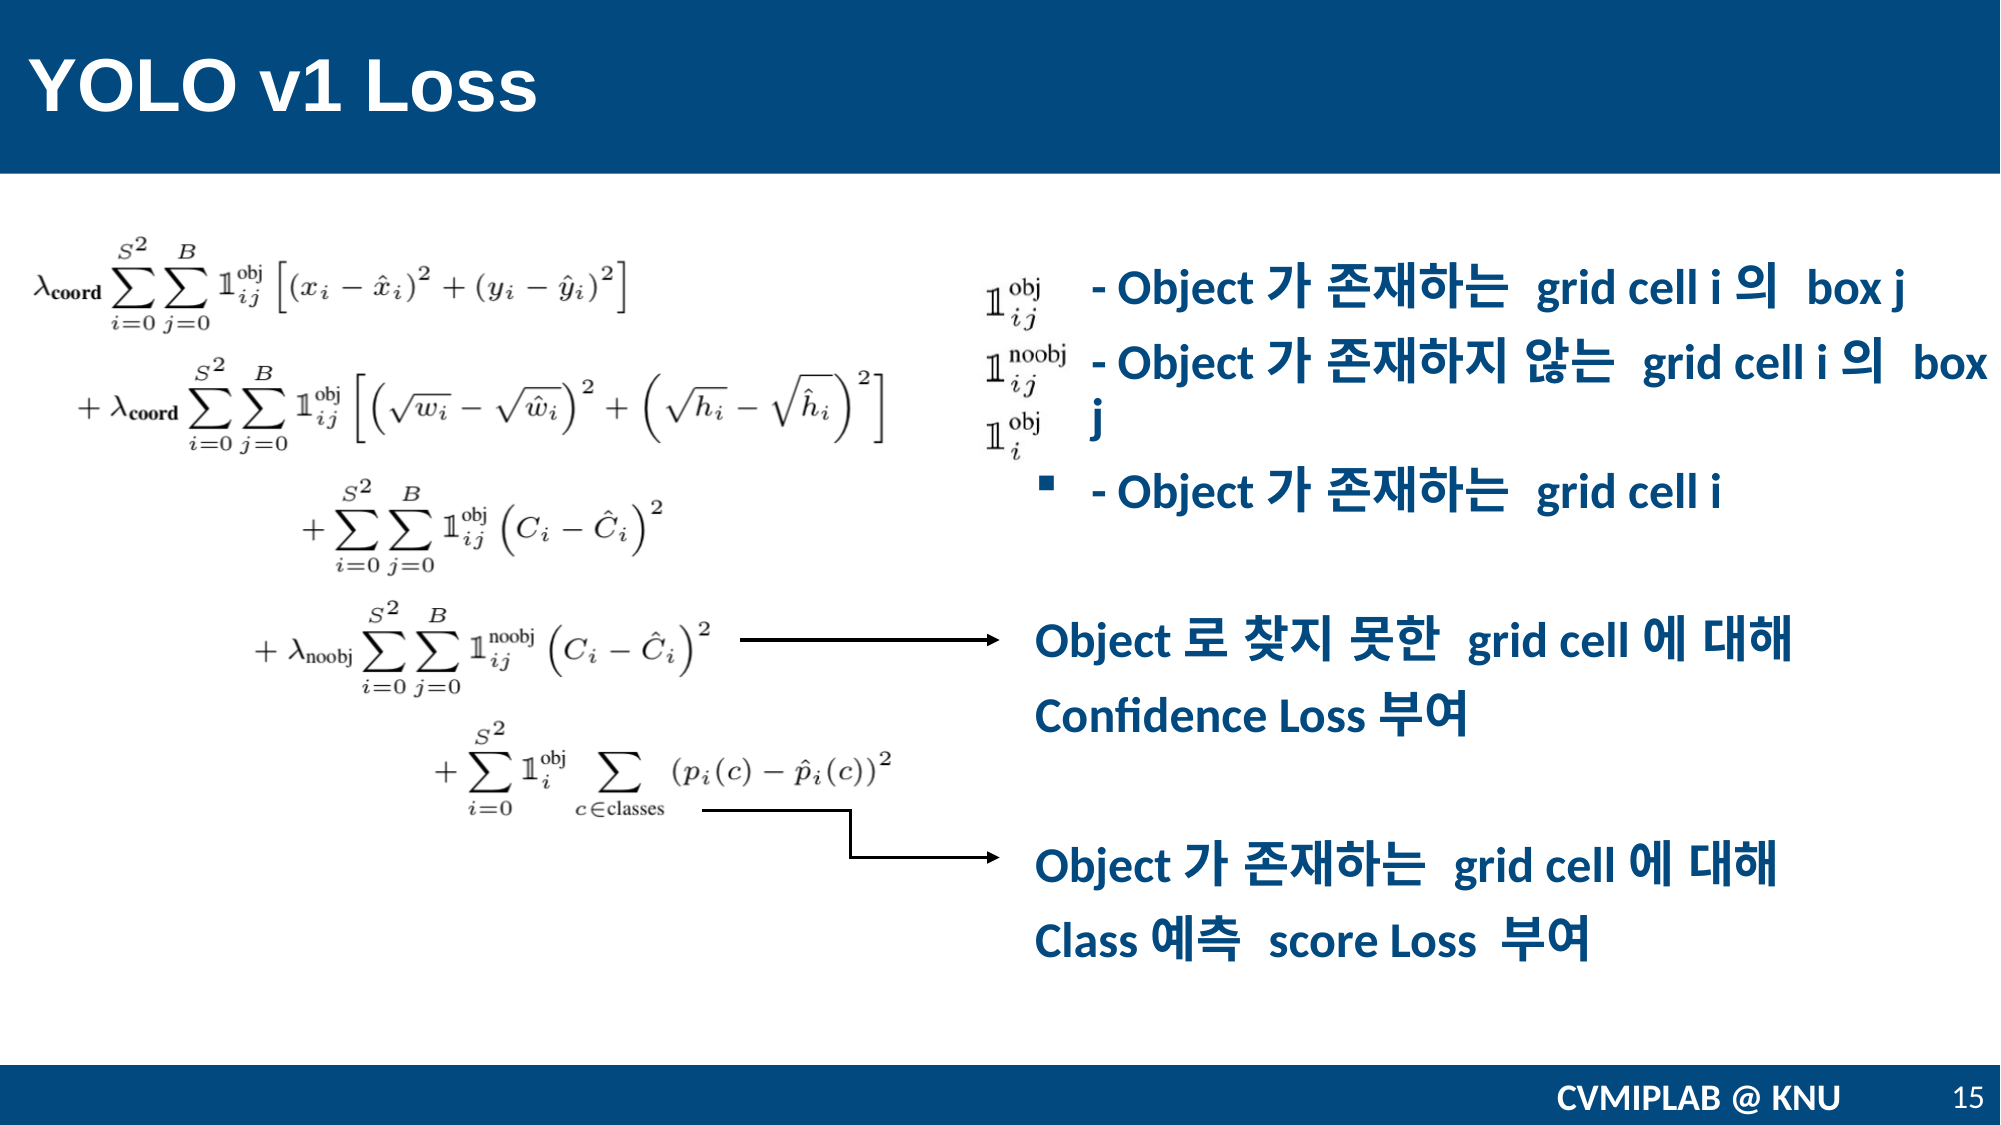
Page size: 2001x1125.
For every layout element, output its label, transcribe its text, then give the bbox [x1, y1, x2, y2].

title YOLO v1 Loss [12, 12, 1988, 162]
footer CVMIPLAB @ KNU [1489, 1065, 1909, 1125]
picture [1, 219, 1082, 835]
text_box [702, 810, 1000, 858]
text_box - Object가 존재하는 grid cell i의 box j - Object가 존재하지 않는 grid cell i의 box j - Object가 존재하는 grid cell i Object로 찾지 못한 grid cell에 대해 Confidence Loss부여 Object가 존재하는 grid cell에 대해 Class예측 score Loss 부여 [1019, 253, 2000, 1011]
slide_number 15 [1909, 1065, 2000, 1125]
